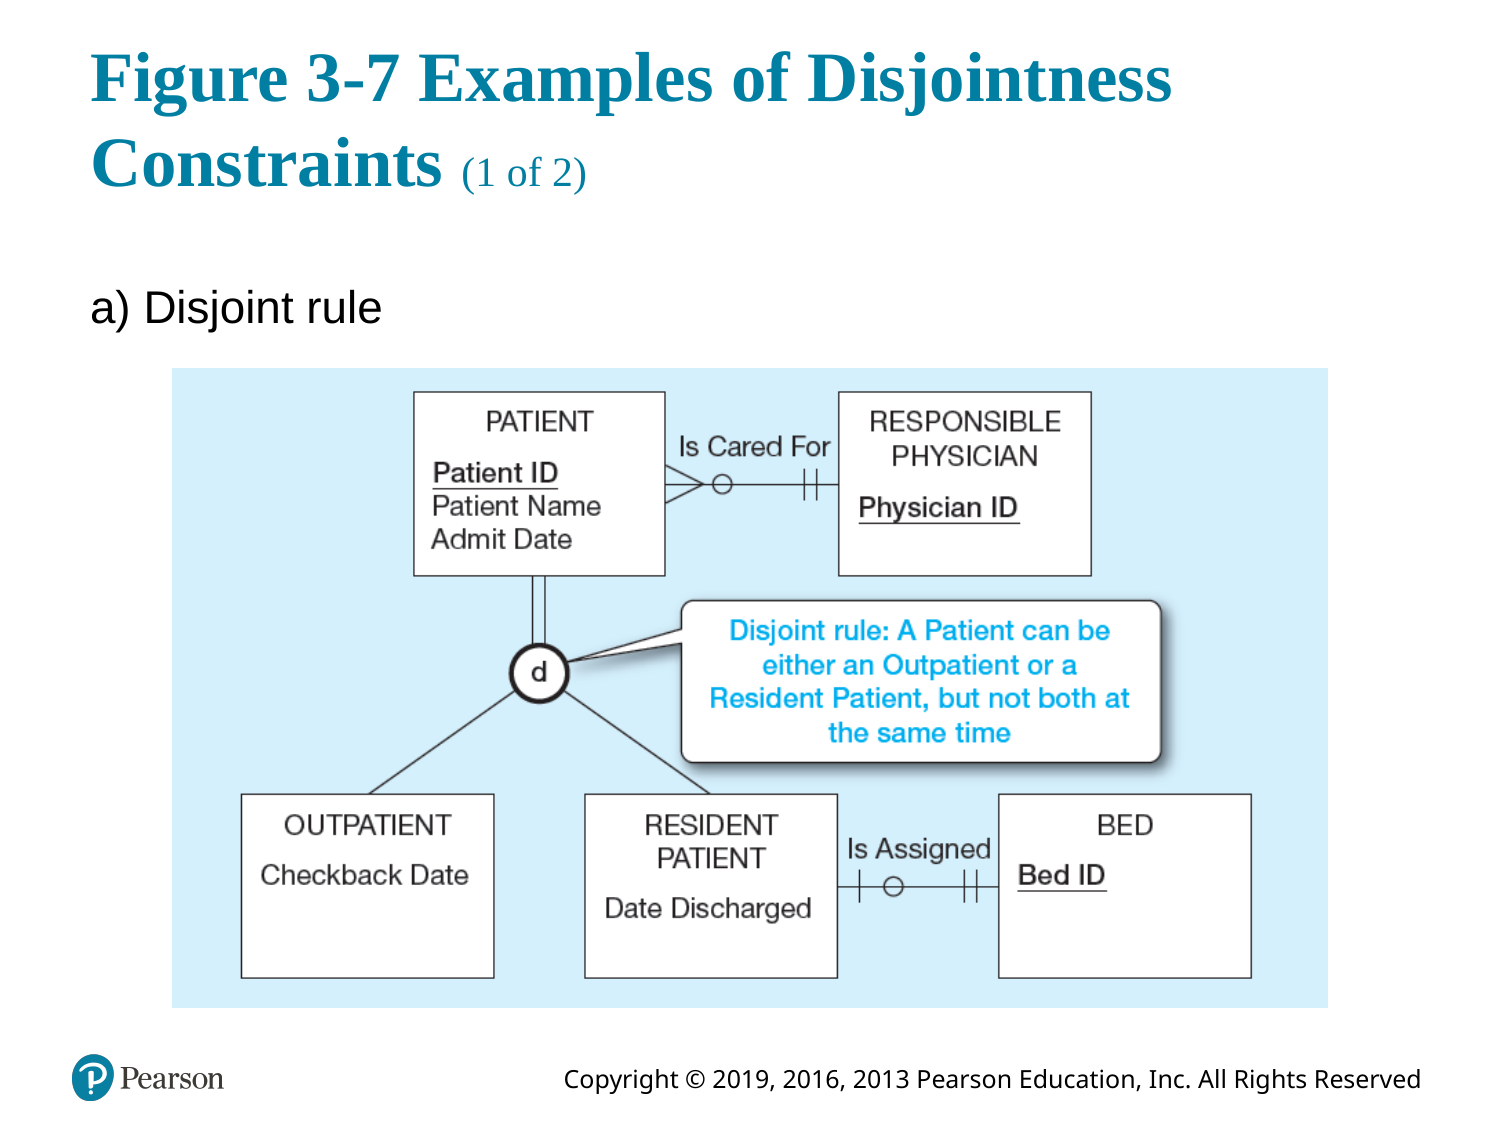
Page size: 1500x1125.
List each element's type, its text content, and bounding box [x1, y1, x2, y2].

picture [72, 1054, 88, 1070]
picture [80, 1063, 106, 1088]
picture [72, 1087, 83, 1101]
picture [171, 368, 1328, 1008]
title Figure 3-7 Examples of Disjointness Constraints (1 of 2) [75, 35, 1425, 216]
list a) Disjoint rule [75, 262, 1425, 342]
picture [98, 1054, 224, 1101]
